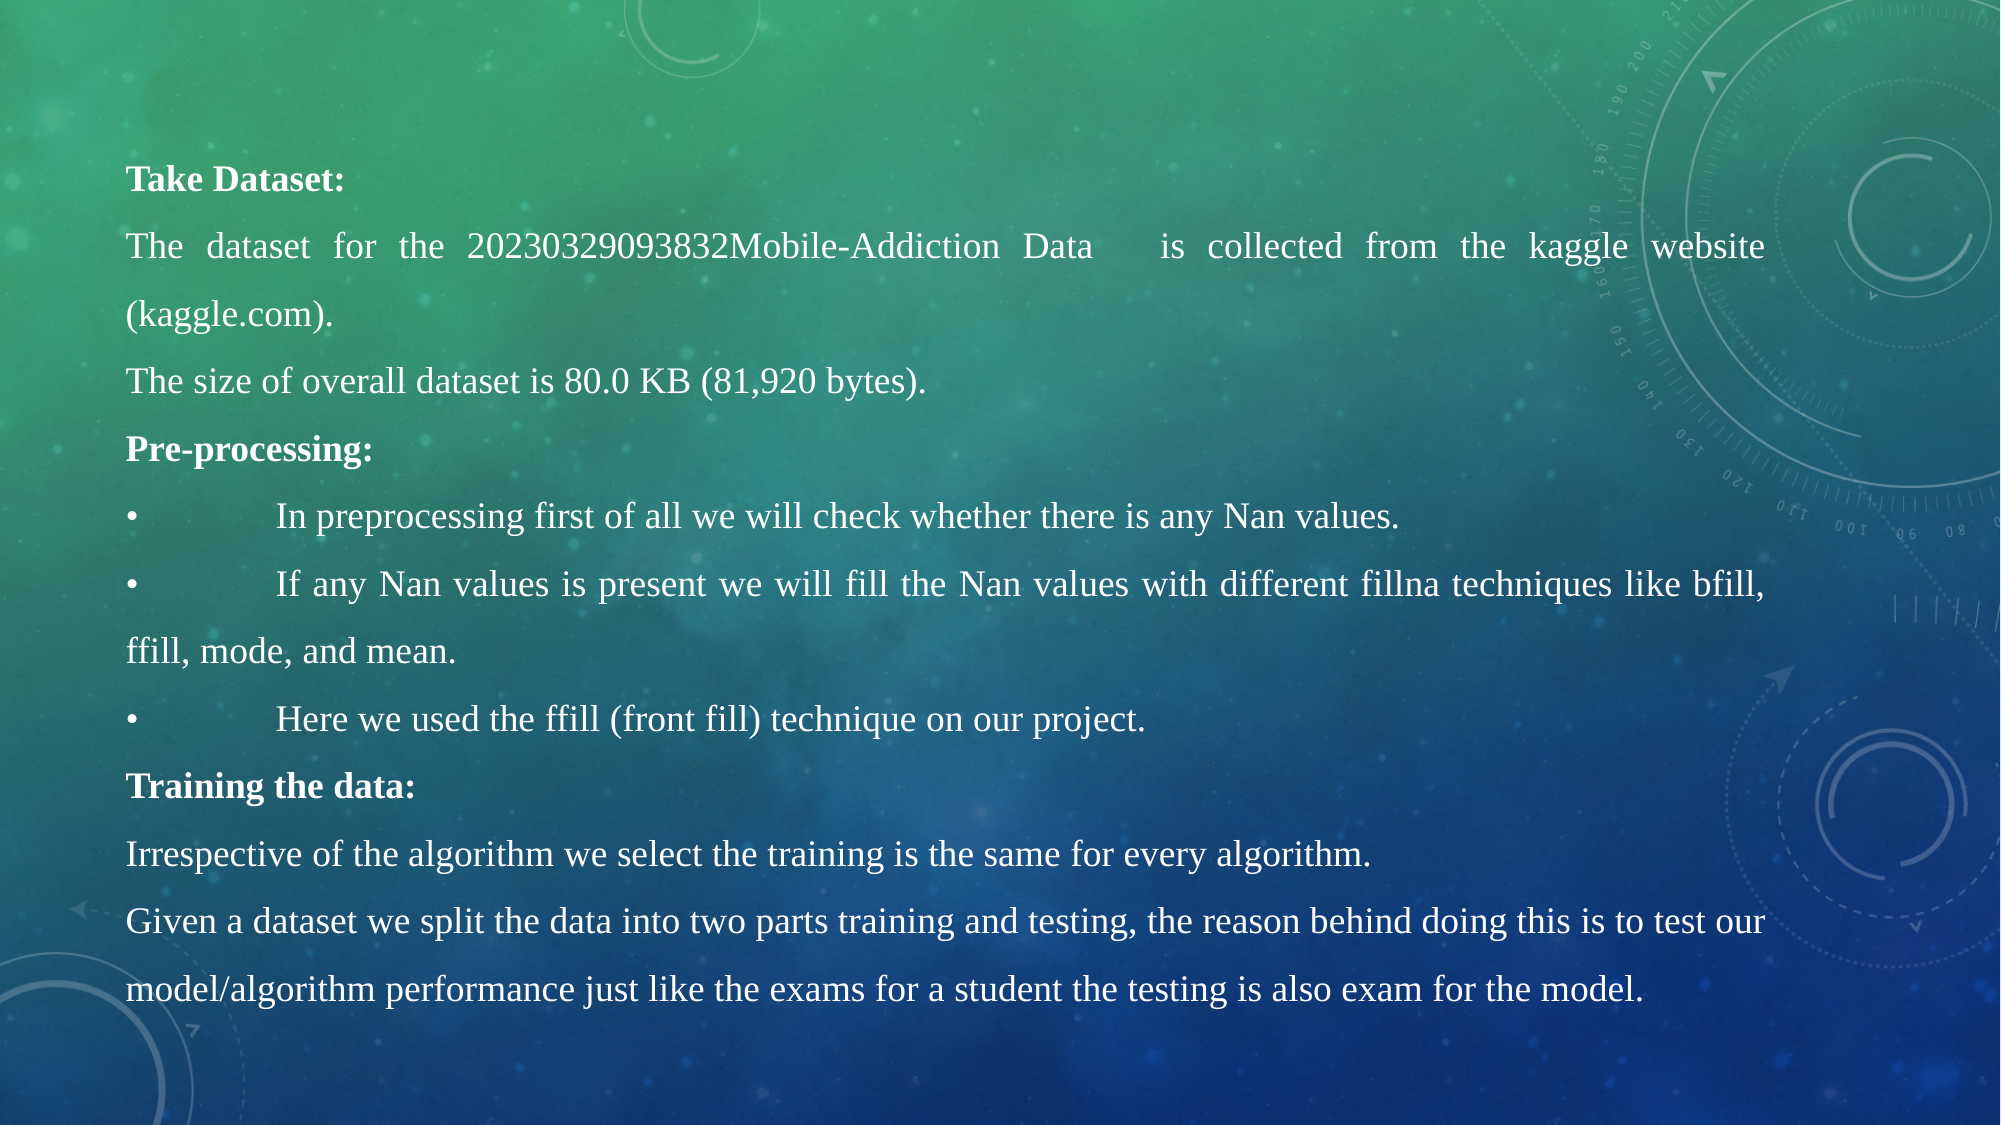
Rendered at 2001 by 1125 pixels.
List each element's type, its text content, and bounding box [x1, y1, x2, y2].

picture [0, 0, 2001, 1125]
text_box Take Dataset: The dataset for the 20230329093832Mobile-Addiction Data is collected from the kaggle website (kaggle.com). The size of overall dataset is 80.0 KB (81,920 bytes). Pre-processing: • In preprocessing first of all we will check whether there is any Nan values. • If any Nan values is present we will fill the Nan values with different fillna techniques like bfill, ffill, mode, and mean. • Here we used the ffill (front fill) technique on our project. Training the data: Irrespective of the algorithm we select the training is the same for every algorithm. Given a dataset we split the data into two parts training and testing, the reason behind doing this is to test our model/algorithm performance just like the exams for a student the testing is also exam for the model. [110, 123, 1783, 1084]
